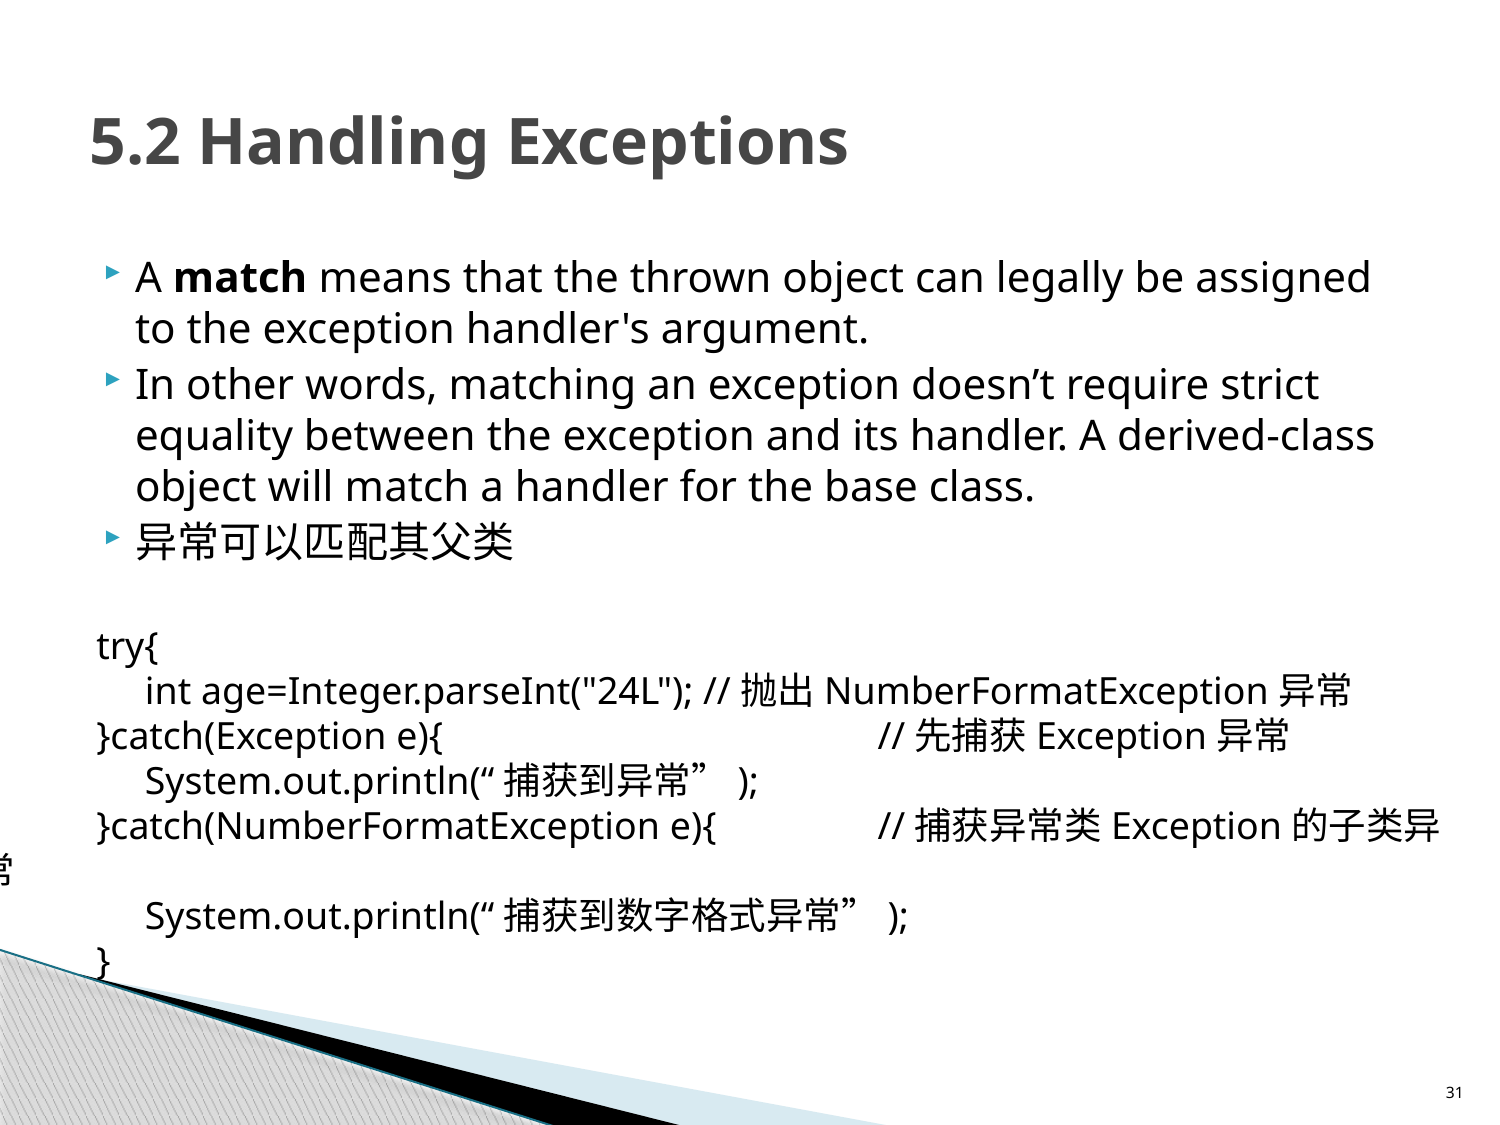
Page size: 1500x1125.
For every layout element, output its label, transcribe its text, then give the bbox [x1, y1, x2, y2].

slide_number 31 [1418, 1051, 1479, 1112]
list A match means that the thrown object can legally be assigned to the exception handler's argument. In other words, matching an exception doesn’t require strict equality between the exception and its handler. A derived-class object will match a handler for the base class. 异常可以匹配其父类 [75, 242, 1425, 614]
text_box try{ int age=Integer.parseInt("24L"); //抛出NumberFormatException异常 }catch(Exception e){ //先捕获Exception异常 System.out.println(“捕获到异常”); }catch(NumberFormatException e){ //捕获异常类Exception的子类异常 System.out.println(“捕获到数字格式异常”); } [0, 614, 1489, 989]
title 5.2 Handling Exceptions [75, 45, 1425, 233]
